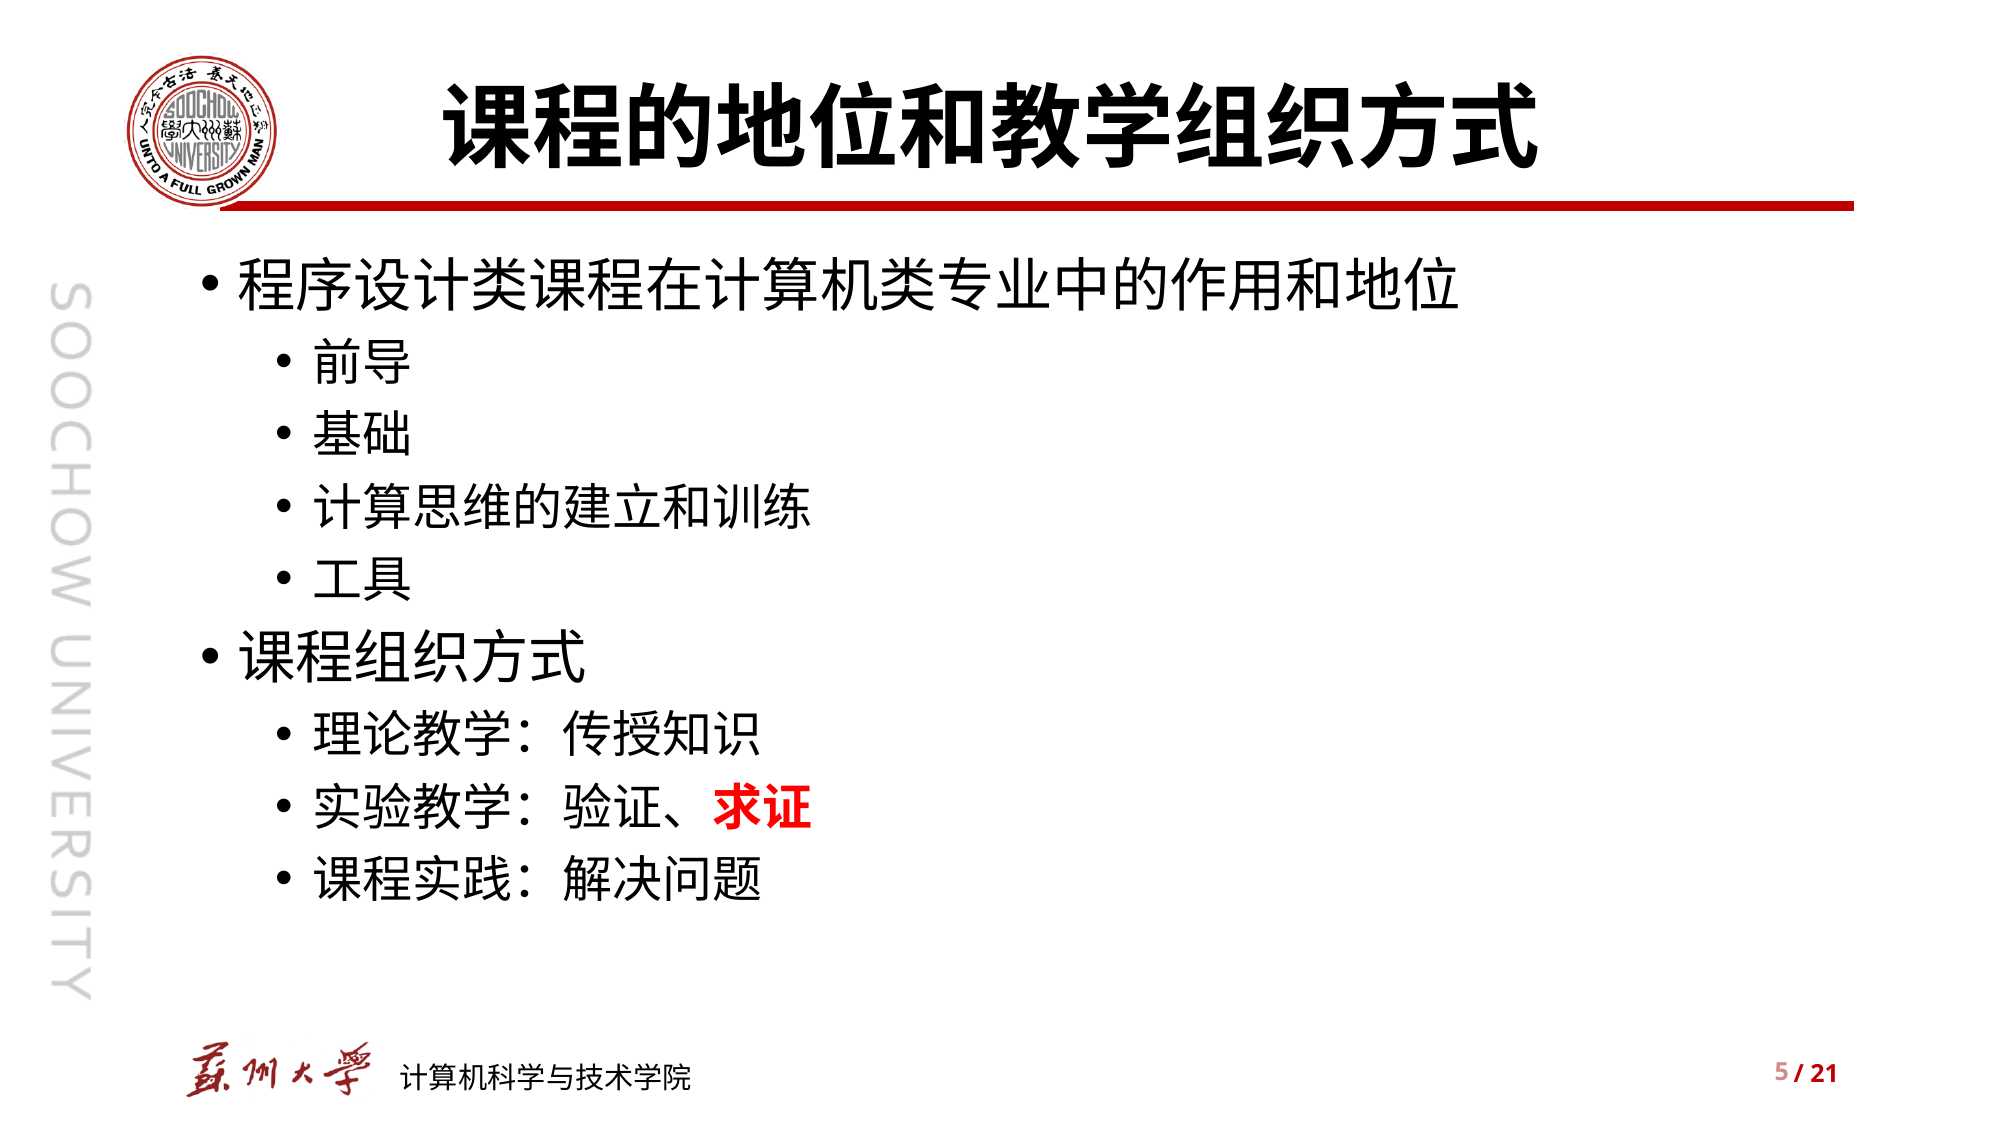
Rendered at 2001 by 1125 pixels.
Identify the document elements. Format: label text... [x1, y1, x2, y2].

slide_number 5 [1412, 1042, 1804, 1103]
list 程序设计类课程在计算机类专业中的作用和地位 前导 基础 计算思维的建立和训练 工具 课程组织方式 理论教学：传授知识 实验教学：验证、求证 课程实践：解决问题 [184, 240, 1854, 1014]
picture [122, 51, 282, 211]
picture [184, 1038, 380, 1099]
title 课程的地位和教学组织方式 [128, 60, 1854, 202]
picture [41, 267, 103, 1012]
